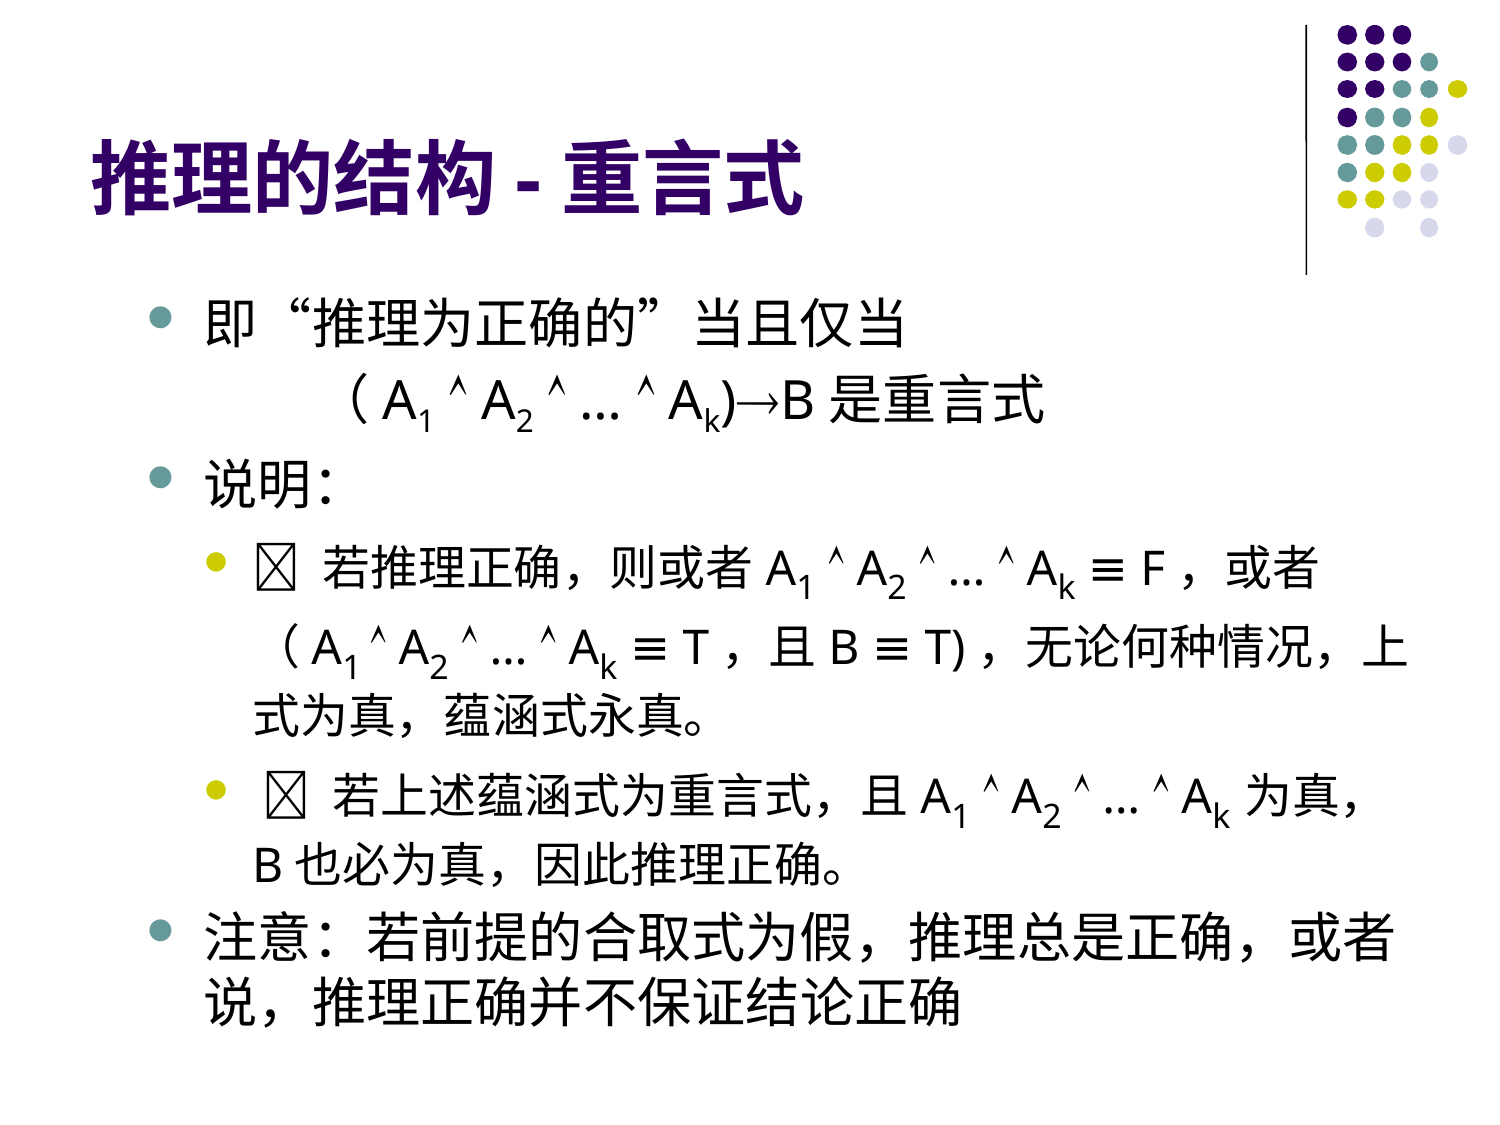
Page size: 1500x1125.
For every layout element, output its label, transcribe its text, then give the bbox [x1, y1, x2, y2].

list 即“推理为正确的”当且仅当 （A1  A2  …  Ak)B是重言式 说明：  若推理正确，则或者A1  A2  …  Ak ≡ F，或者（A1  A2  …  Ak ≡ T，且B ≡ T)，无论何种情况，上式为真，蕴涵式永真。  若上述蕴涵式为重言式，且A1  A2  …  Ak为真，B也必为真，因此推理正确。 注意：若前提的合取式为假，推理总是正确，或者说，推理正确并不保证结论正确 [75, 282, 1425, 1006]
title 推理的结构-重言式 [75, 20, 1313, 233]
